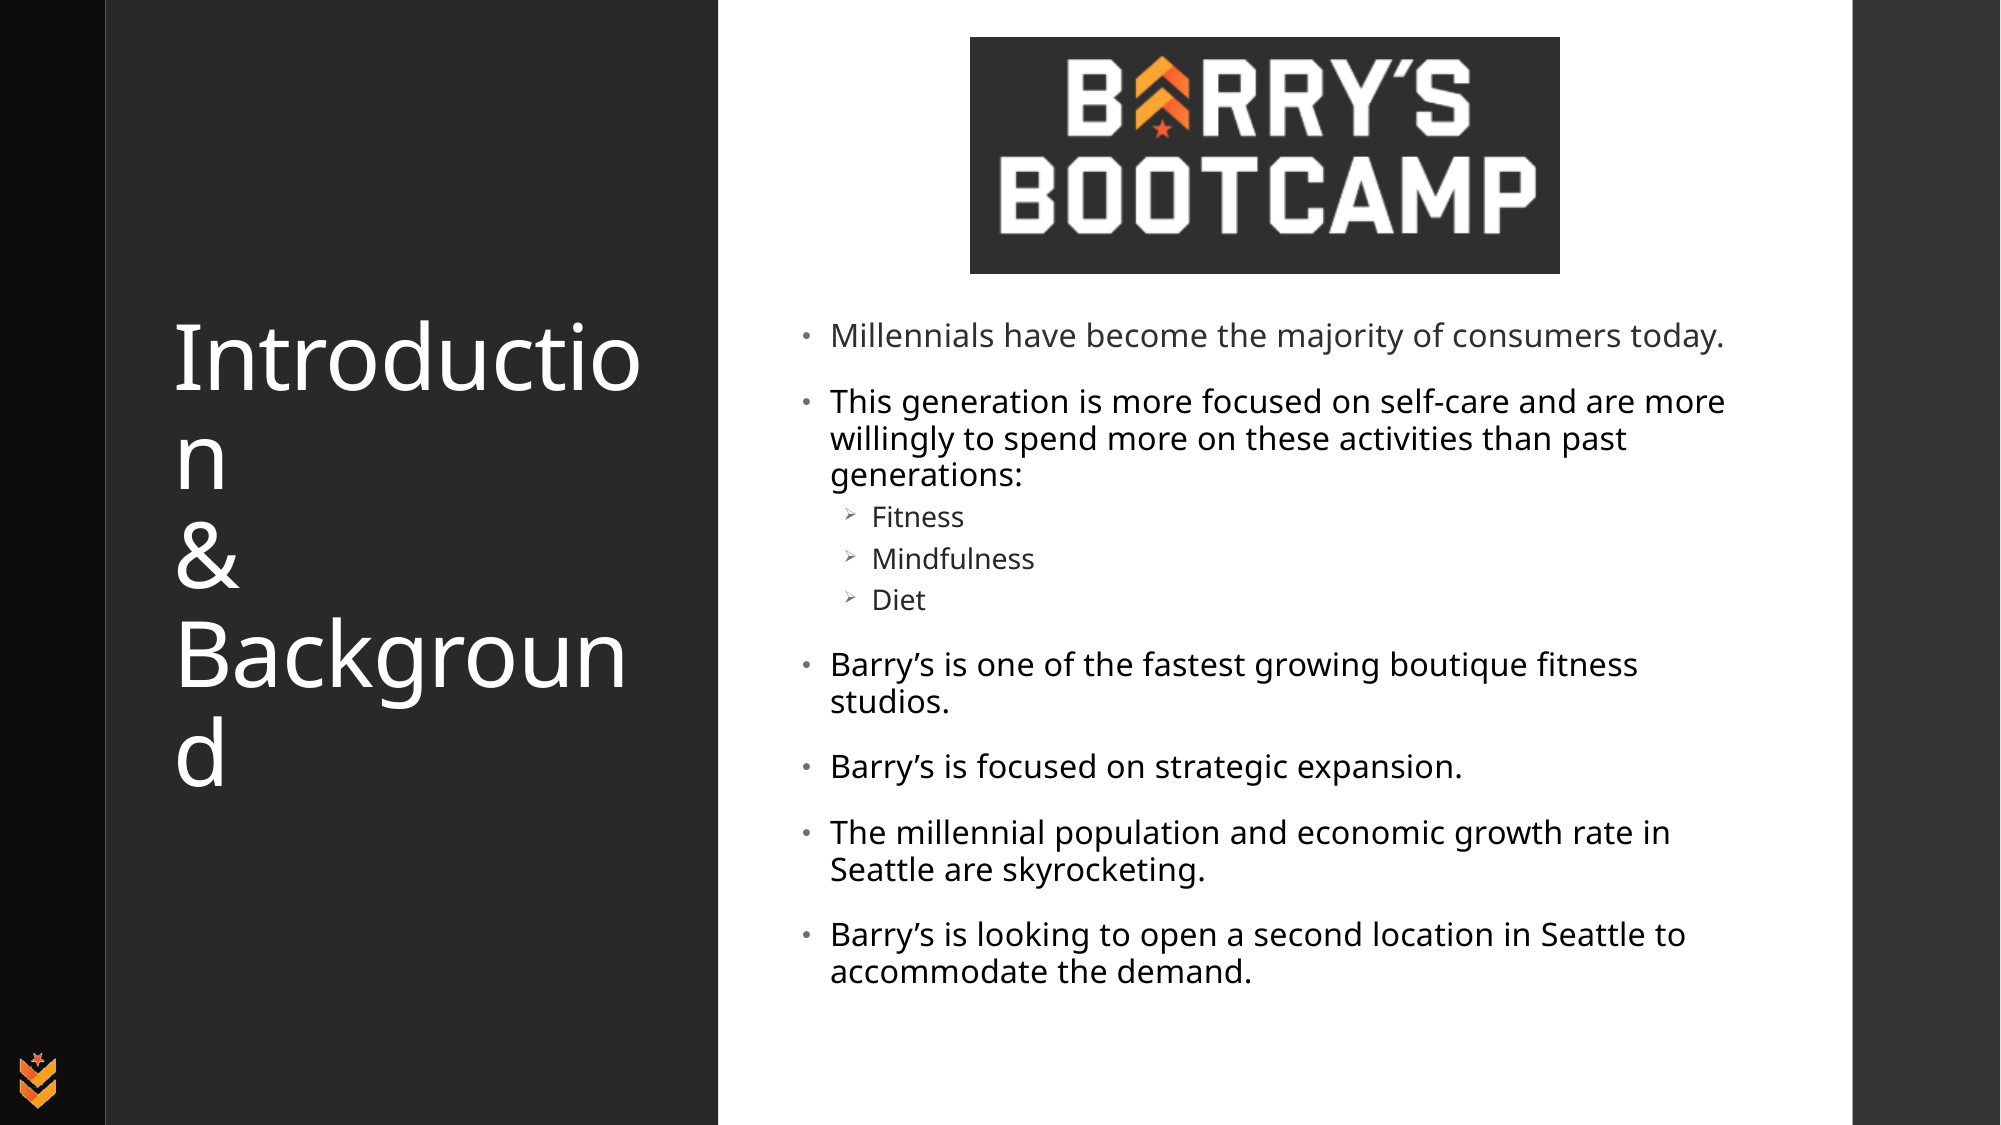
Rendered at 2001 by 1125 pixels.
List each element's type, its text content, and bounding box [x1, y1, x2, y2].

text_box [717, 0, 1854, 1125]
list Millennials have become the majority of consumers today. This generation is more focused on self-care and are more willingly to spend more on these activities than past generations: Fitness Mindfulness Diet Barry’s is one of the fastest growing boutique fitness studios. Barry’s is focused on strategic expansion. The millennial population and economic growth rate in Seattle are skyrocketing. Barry’s is looking to open a second location in Seattle to accommodate the demand. [787, 311, 1743, 1036]
text_box [104, 0, 717, 1125]
picture [970, 37, 1560, 274]
picture [14, 1045, 60, 1114]
title Introduction & Background [158, 105, 666, 1013]
text_box [0, 0, 104, 1125]
